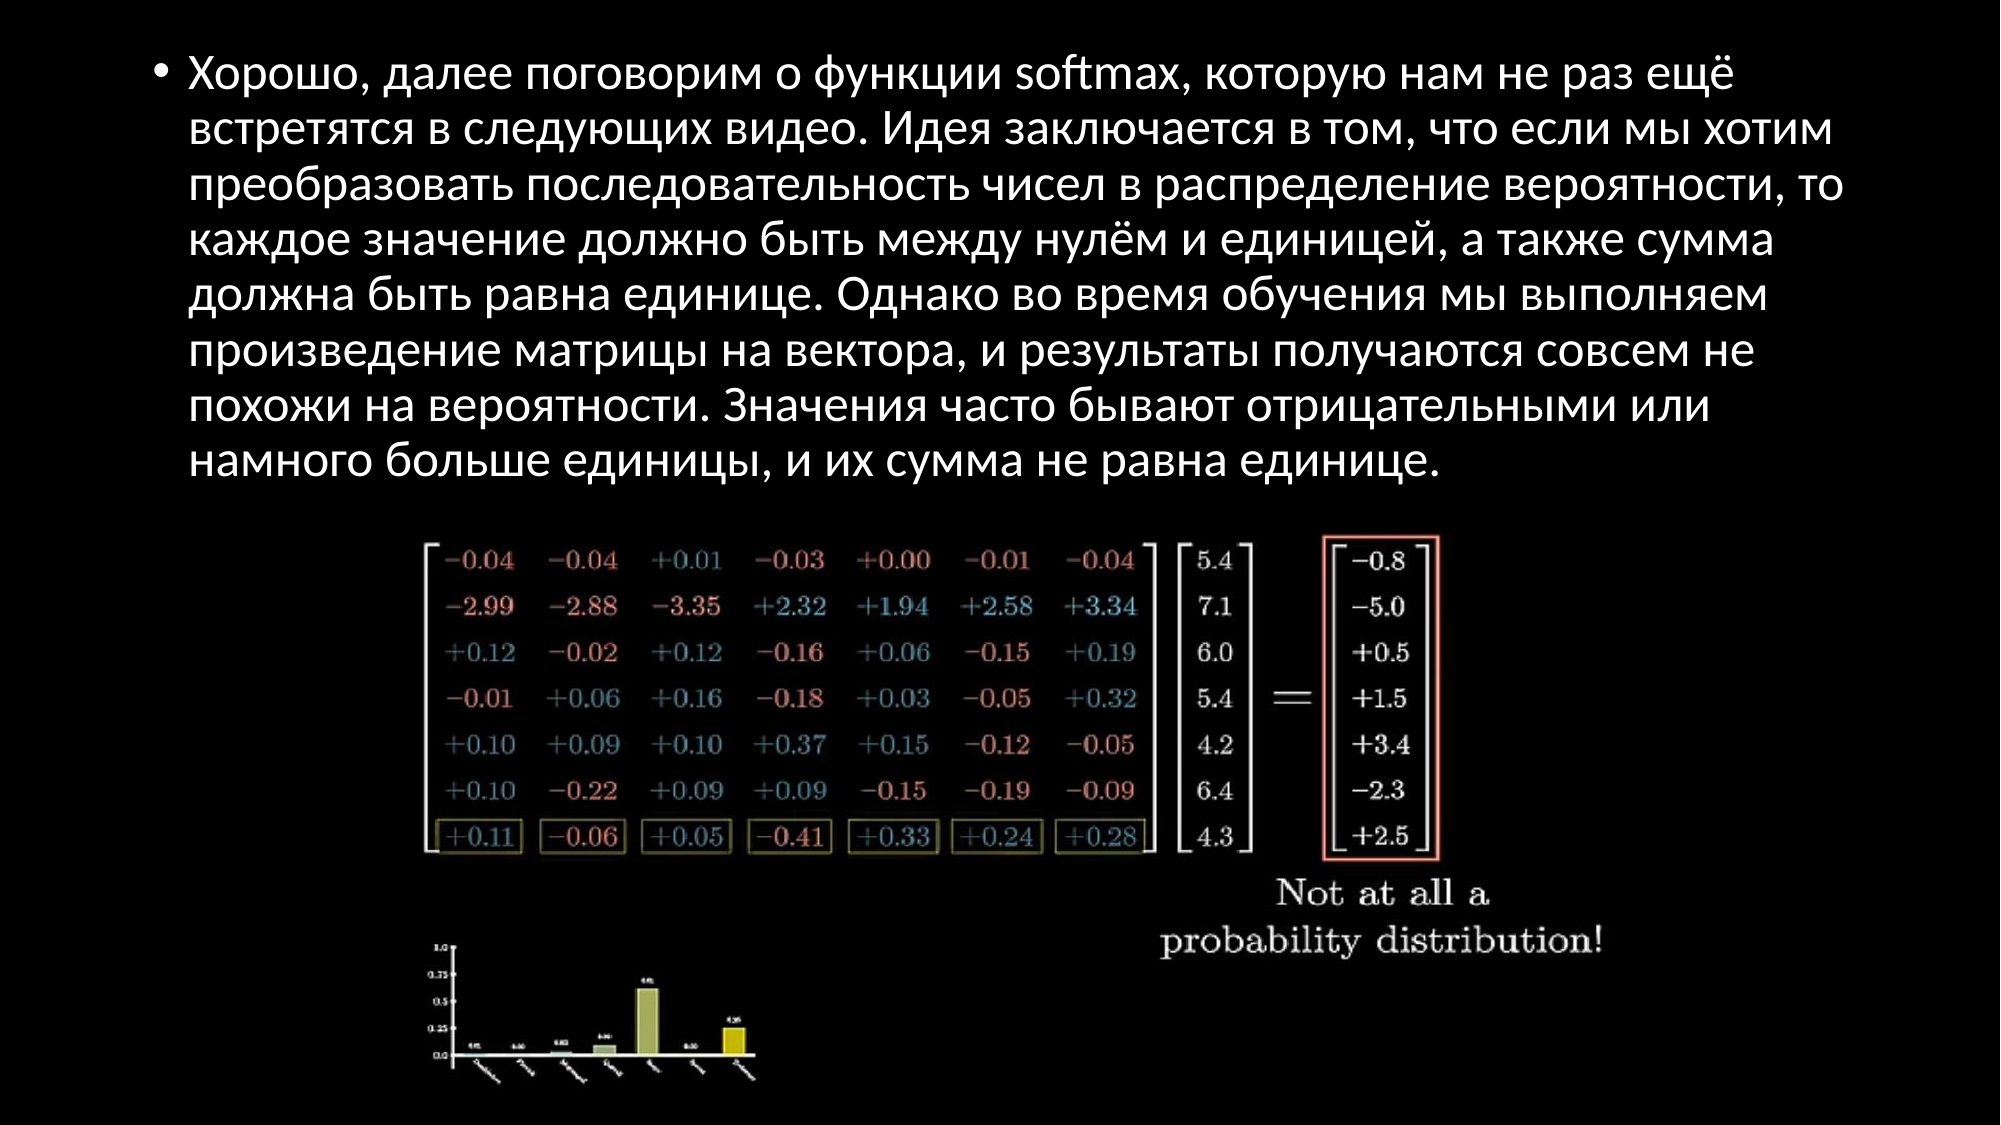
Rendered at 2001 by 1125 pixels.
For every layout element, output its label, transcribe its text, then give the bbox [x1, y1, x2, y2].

list Хорошо, далее поговорим о функции softmax, которую нам не раз ещё встретятся в следующих видео. Идея заключается в том, что если мы хотим преобразовать последовательность чисел в распределение вероятности, то каждое значение должно быть между нулём и единицей, а также сумма должна быть равна единице. Однако во время обучения мы выполняем произведение матрицы на вектора, и результаты получаются совсем не похожи на вероятности. Значения часто бывают отрицательными или намного больше единицы, и их сумма не равна единице. [137, 37, 1863, 503]
picture [386, 487, 1614, 1106]
